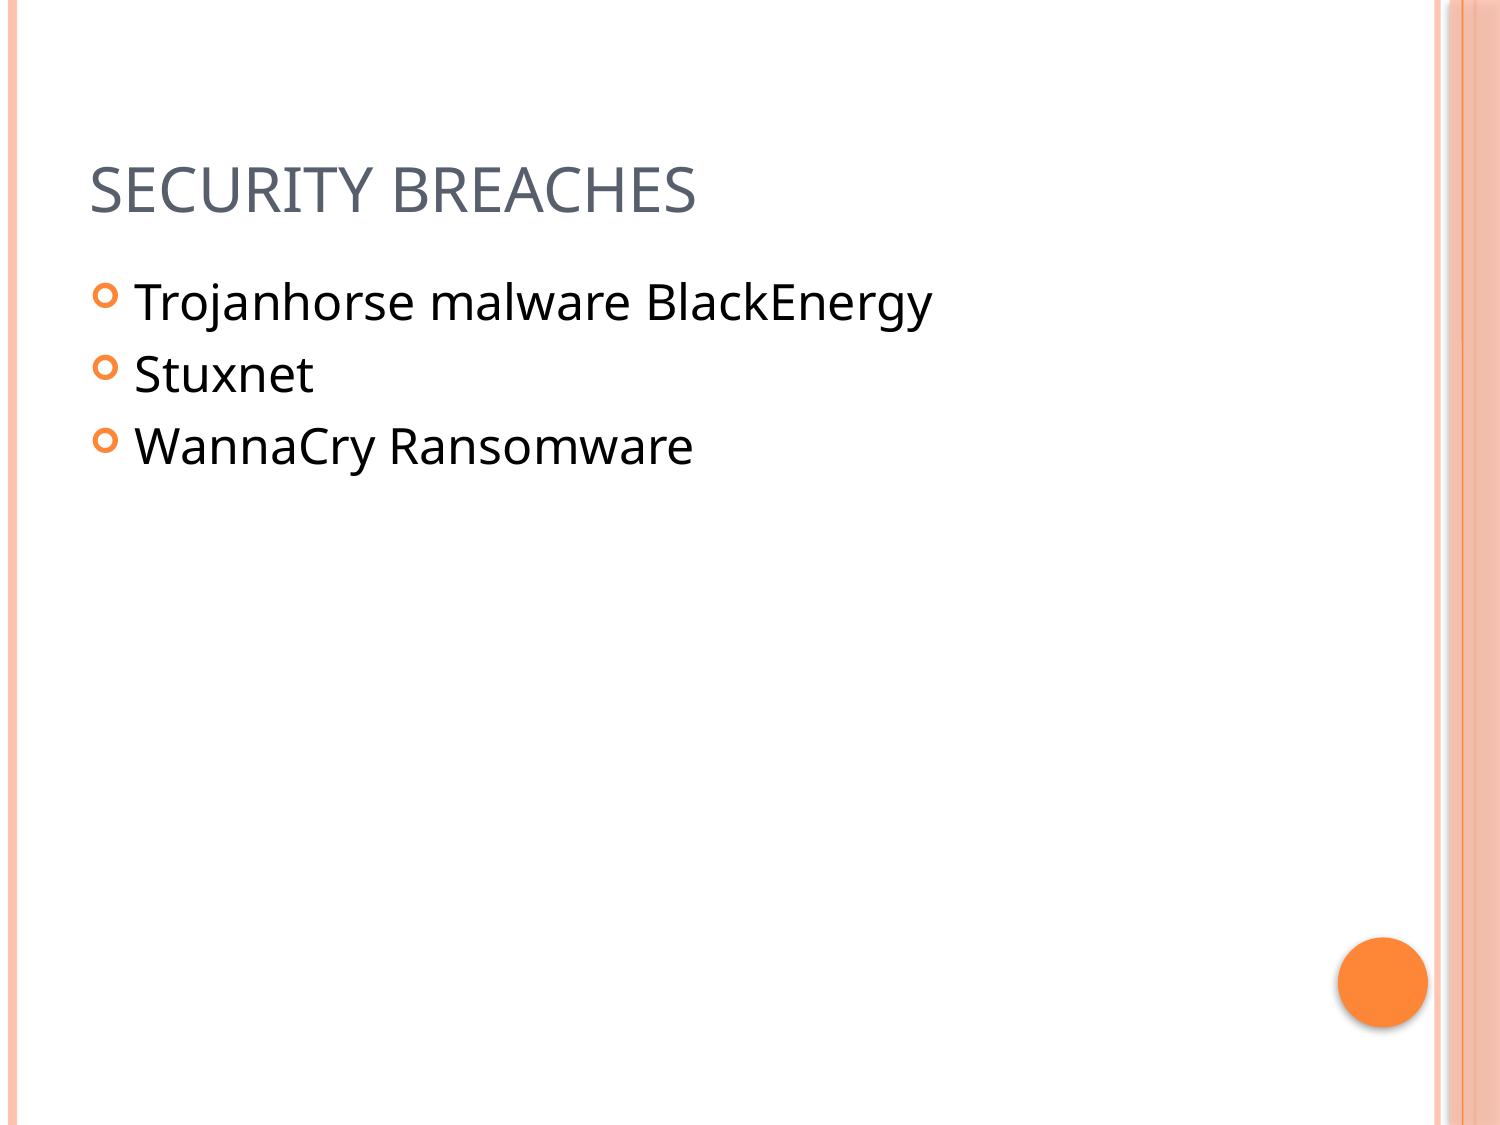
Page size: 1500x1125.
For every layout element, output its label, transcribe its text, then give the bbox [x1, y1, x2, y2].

title Security breaches [75, 45, 1300, 233]
list Trojanhorse malware BlackEnergy Stuxnet WannaCry Ransomware [75, 262, 1300, 1062]
